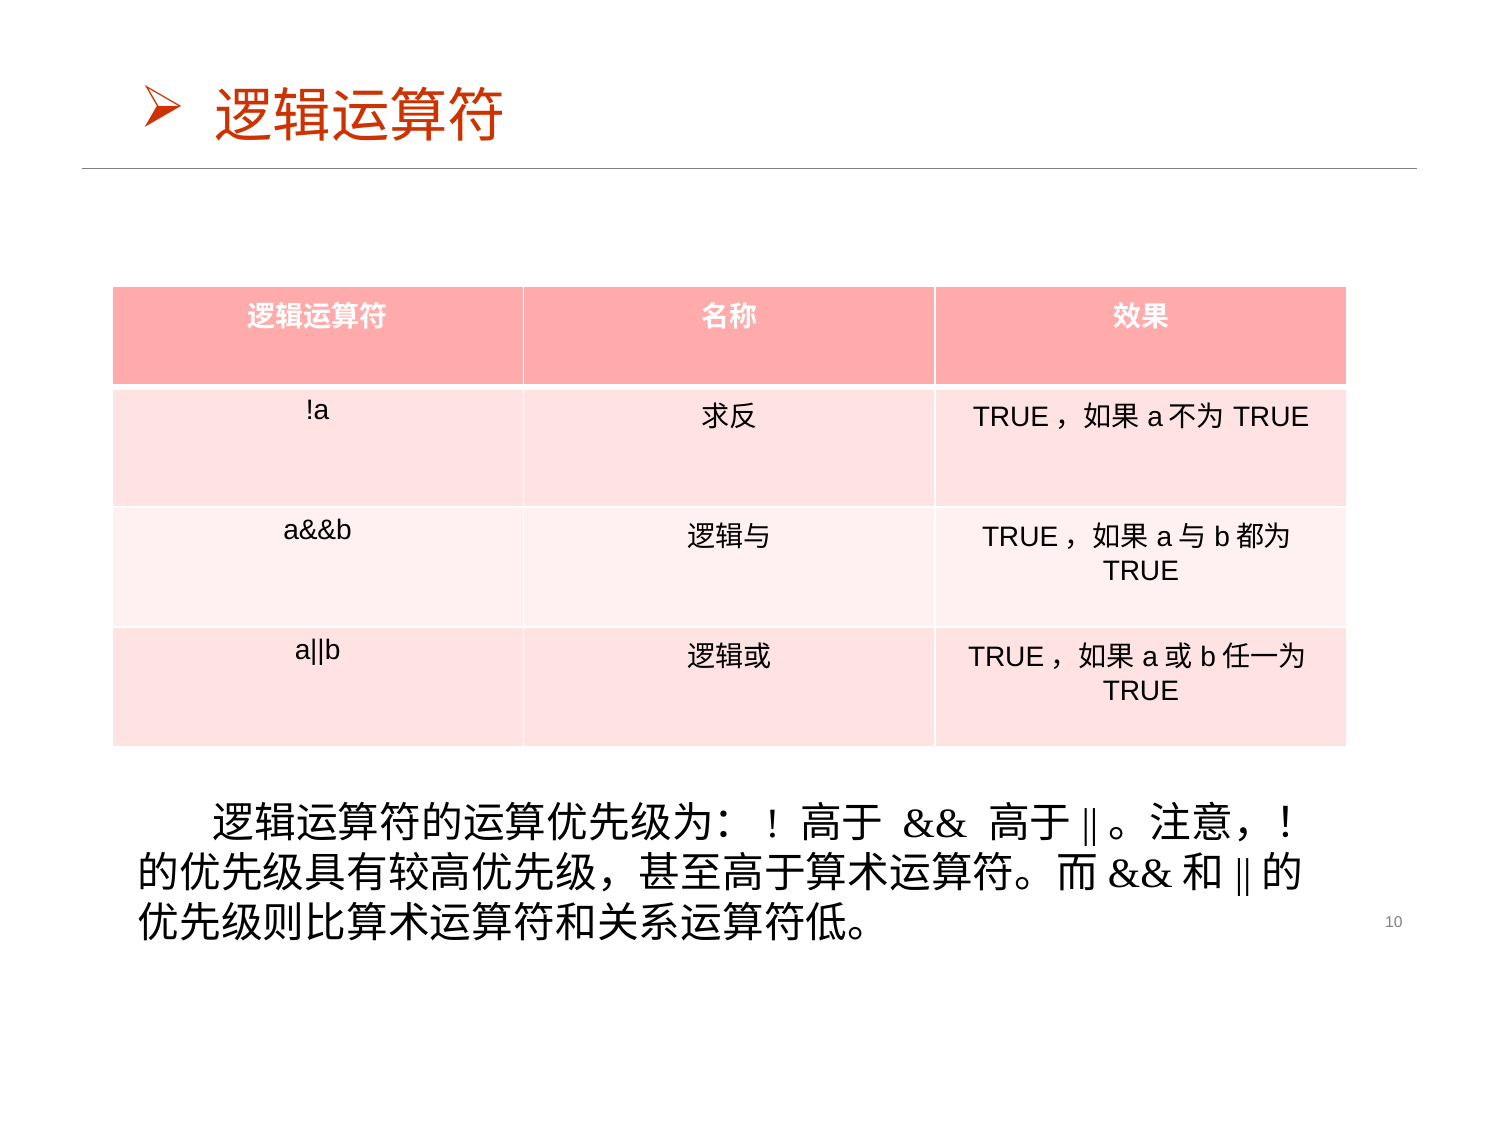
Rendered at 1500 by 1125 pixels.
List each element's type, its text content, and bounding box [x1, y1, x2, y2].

text_box [49, 219, 1451, 963]
table_header 名称 [524, 287, 934, 384]
table_cell TRUE，如果a与b都为TRUE [936, 508, 1346, 626]
table_cell TRUE，如果a或b任一为TRUE [936, 628, 1346, 746]
table_cell a&&b [113, 508, 523, 626]
table_header 效果 [936, 287, 1346, 384]
table_cell 逻辑或 [524, 628, 934, 746]
text_box 逻辑运算符 [125, 71, 521, 156]
table_cell 求反 [524, 390, 934, 506]
table_cell TRUE，如果a不为TRUE [936, 390, 1346, 506]
text_box 逻辑运算符的运算优先级为：! 高于 && 高于||。注意，！的优先级具有较高优先级，甚至高于算术运算符。而&&和||的优先级则比算术运算符和关系运算符低。 [123, 788, 1342, 954]
table_cell !a [113, 390, 523, 506]
table_cell a||b [113, 628, 523, 746]
table_header 逻辑运算符 [113, 287, 523, 384]
table_cell 逻辑与 [524, 508, 934, 626]
